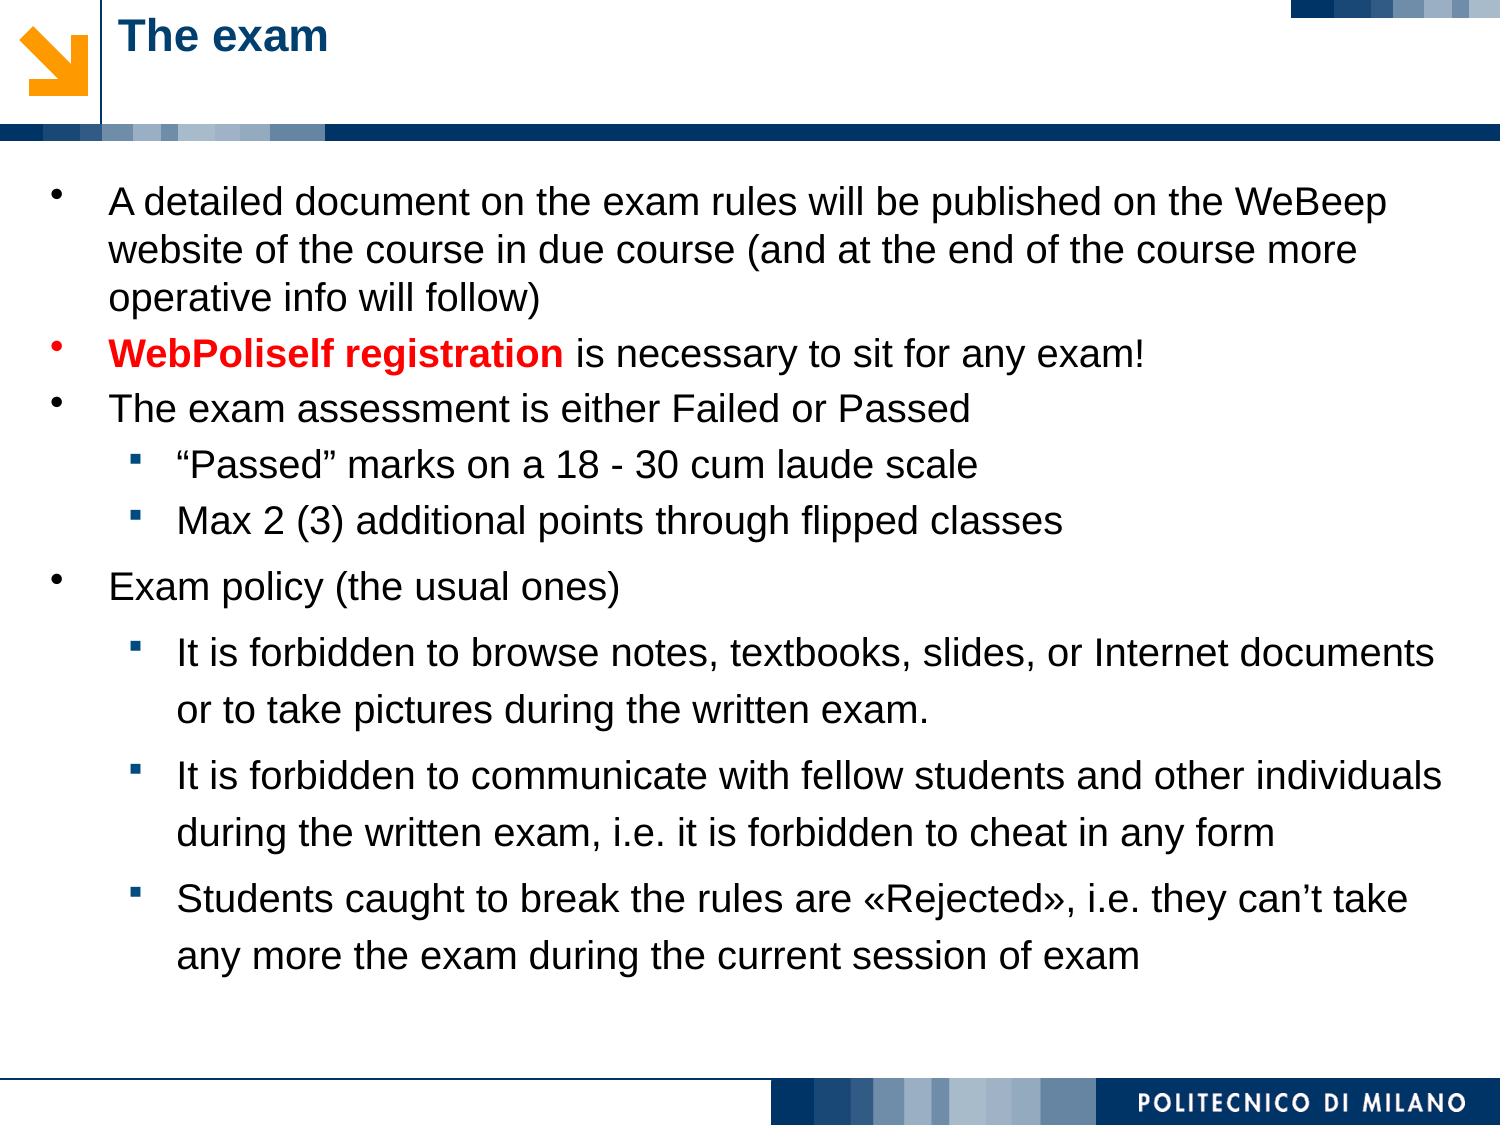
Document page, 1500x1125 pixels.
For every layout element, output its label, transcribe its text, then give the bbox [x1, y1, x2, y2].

picture [0, 1074, 1500, 1125]
title The exam [117, 5, 1094, 144]
picture [0, 0, 1500, 141]
list A detailed document on the exam rules will be published on the WeBeep website of the course in due course (and at the end of the course more operative info will follow) WebPoliself registration is necessary to sit for any exam! The exam assessment is either Failed or Passed “Passed” marks on a 18 - 30 cum laude scale Max 2 (3) additional points through flipped classes Exam policy (the usual ones) It is forbidden to browse notes, textbooks, slides, or Internet documents or to take pictures during the written exam. It is forbidden to communicate with fellow students and other individuals during the written exam, i.e. it is forbidden to cheat in any form Students caught to break the rules are «Rejected», i.e. they can’t take any more the exam during the current session of exam [49, 174, 1469, 988]
